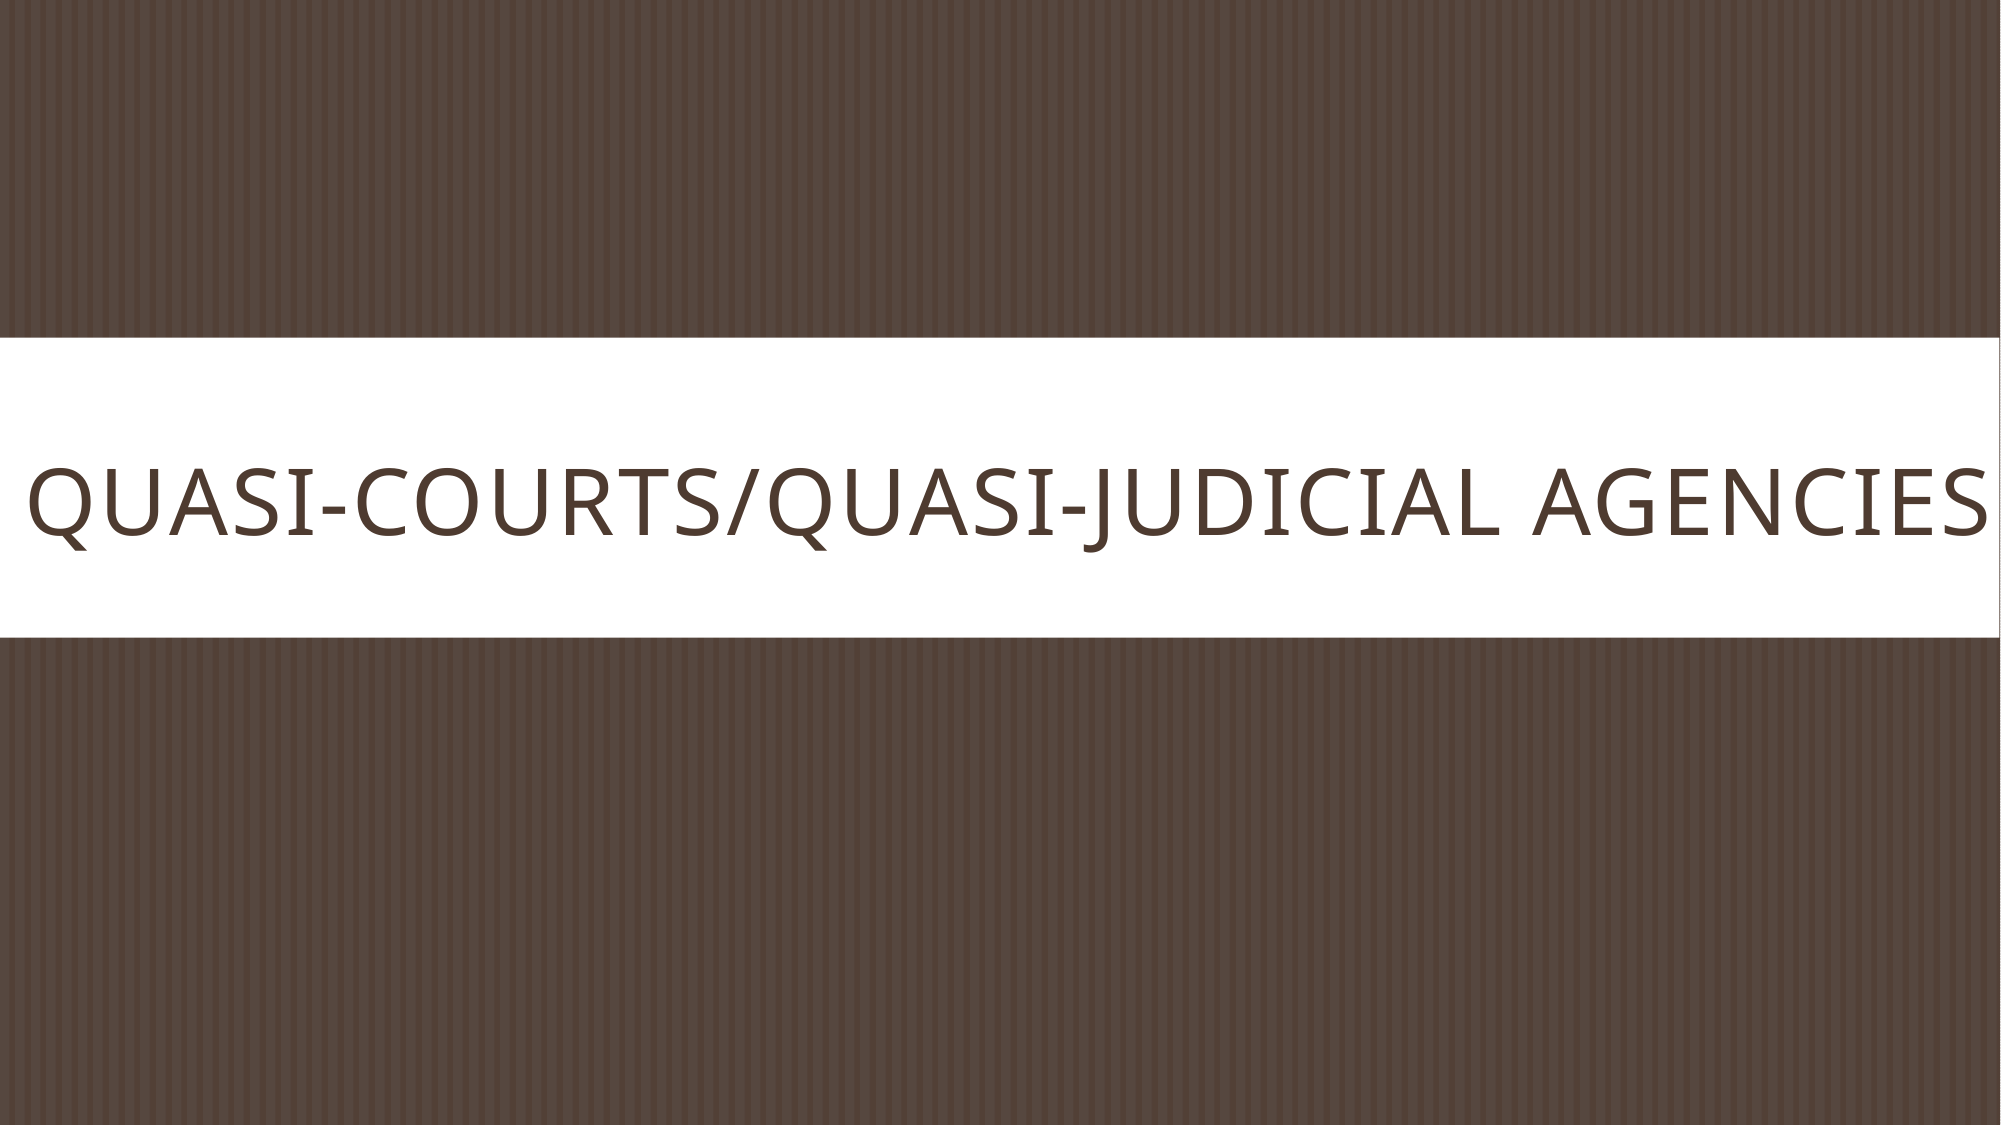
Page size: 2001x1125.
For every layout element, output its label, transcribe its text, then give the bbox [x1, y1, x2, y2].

title Quasi-courts/quasi-judicial agencies [0, 415, 2000, 602]
